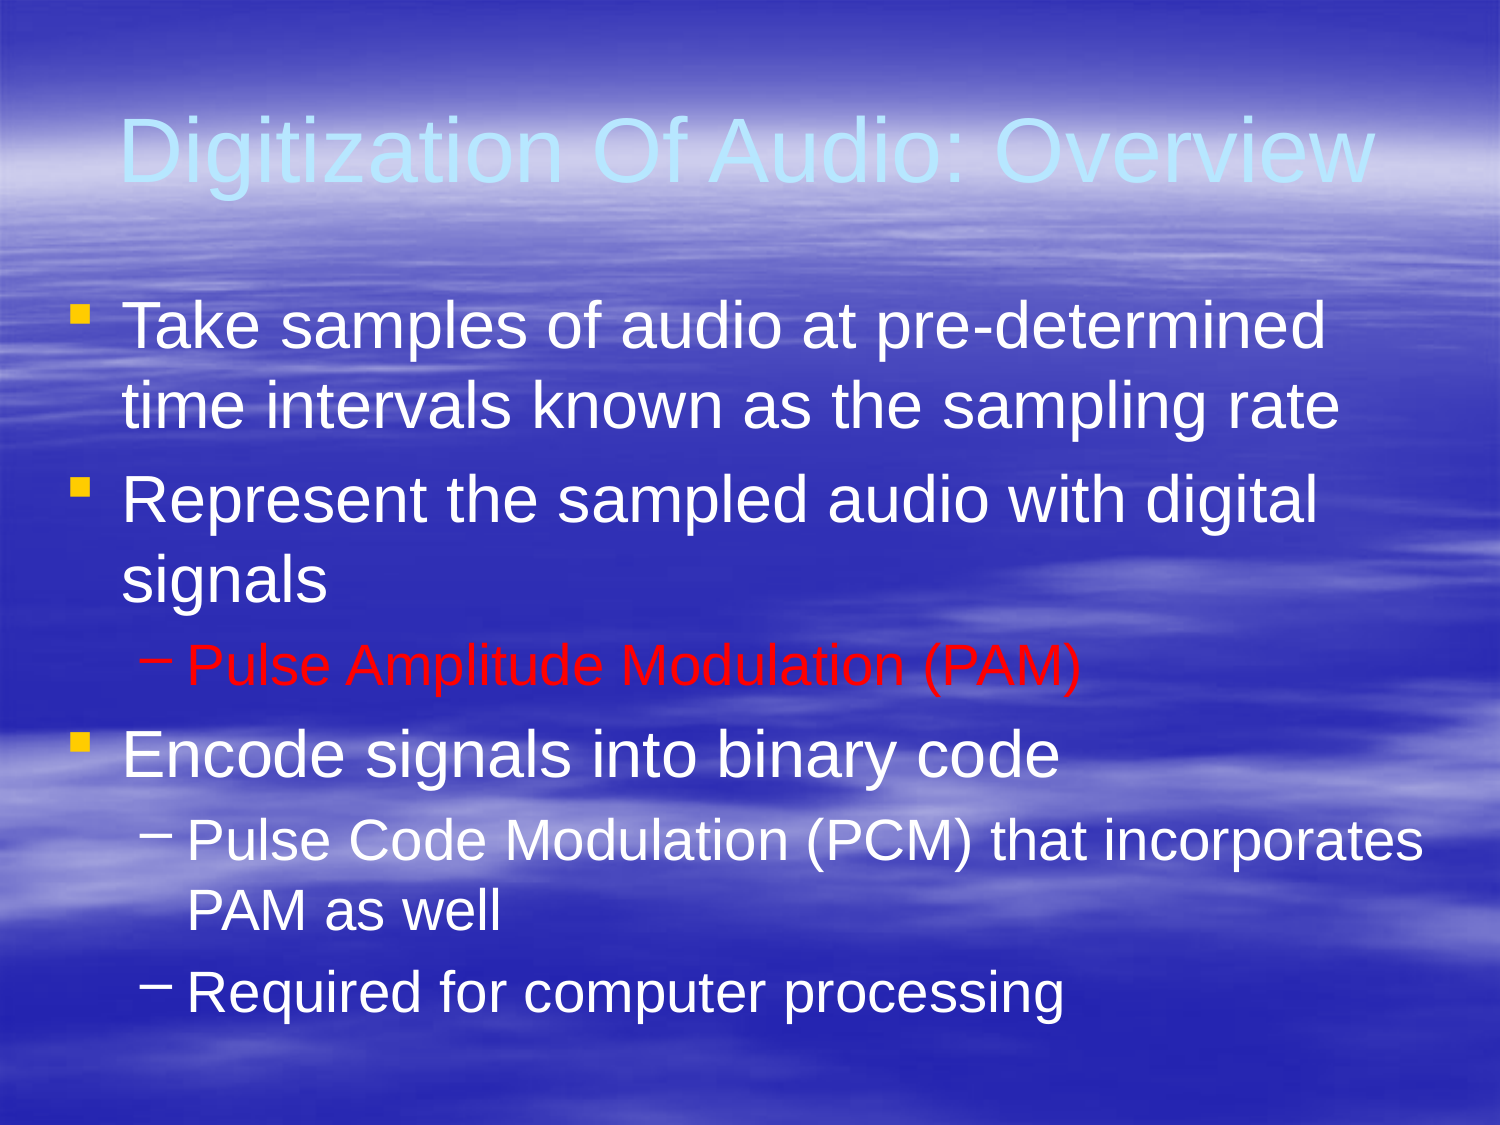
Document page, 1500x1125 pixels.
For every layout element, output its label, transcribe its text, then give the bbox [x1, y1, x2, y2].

title Digitization Of Audio: Overview [49, 37, 1446, 256]
list Take samples of audio at pre-determined time intervals known as the sampling rate Represent the sampled audio with digital signals Pulse Amplitude Modulation (PAM) Encode signals into binary code Pulse Code Modulation (PCM) that incorporates PAM as well Required for computer processing [49, 274, 1476, 1076]
